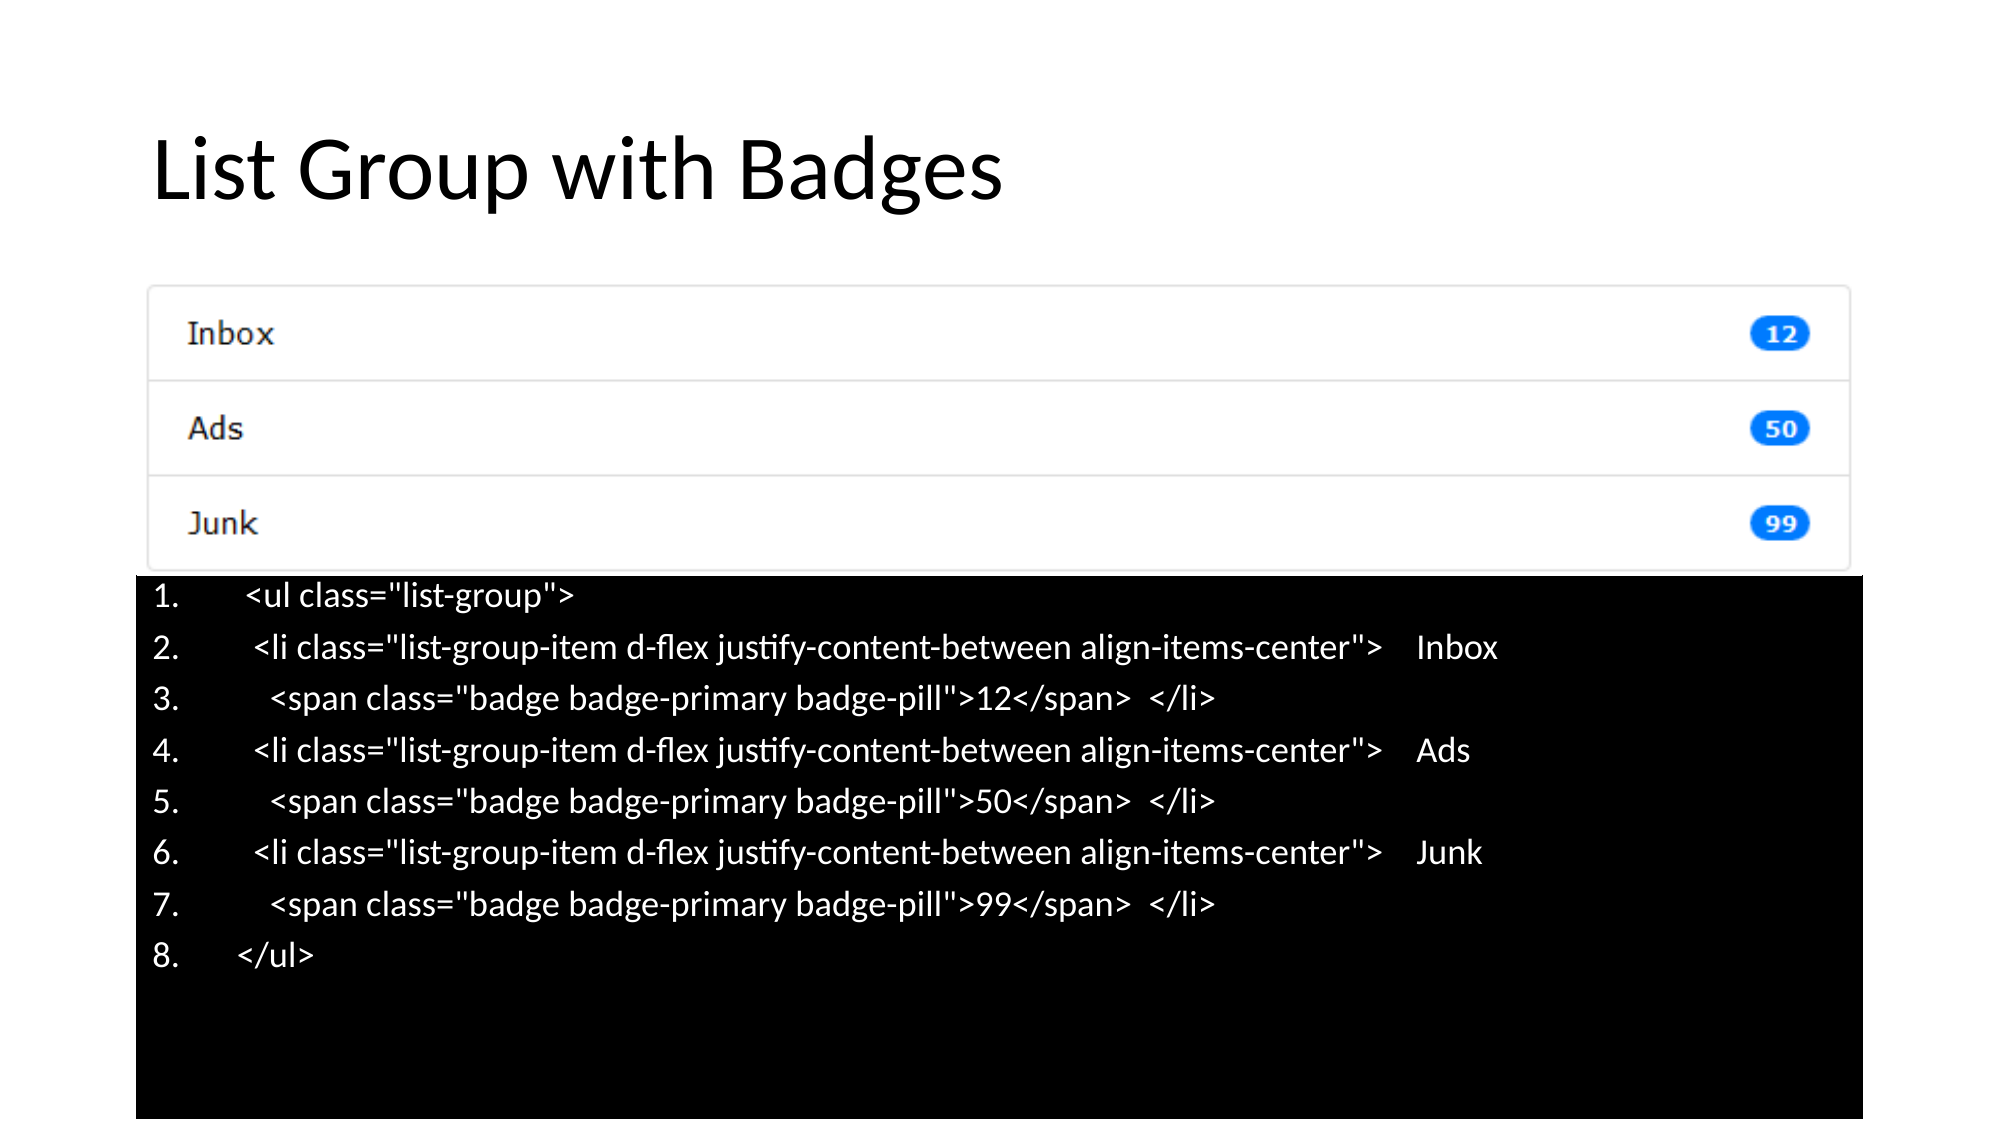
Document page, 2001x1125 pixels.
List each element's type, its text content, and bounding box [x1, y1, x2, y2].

picture [137, 278, 1863, 577]
list <ul class="list-group"> <li class="list-group-item d-flex justify-content-between align-items-center"> Inbox <span class="badge badge-primary badge-pill">12</span> </li> <li class="list-group-item d-flex justify-content-between align-items-center"> Ads <span class="badge badge-primary badge-pill">50</span> </li> <li class="list-group-item d-flex justify-content-between align-items-center"> Junk <span class="badge badge-primary badge-pill">99</span> </li> </ul> [137, 584, 1863, 1119]
title List Group with Badges [137, 59, 1863, 278]
